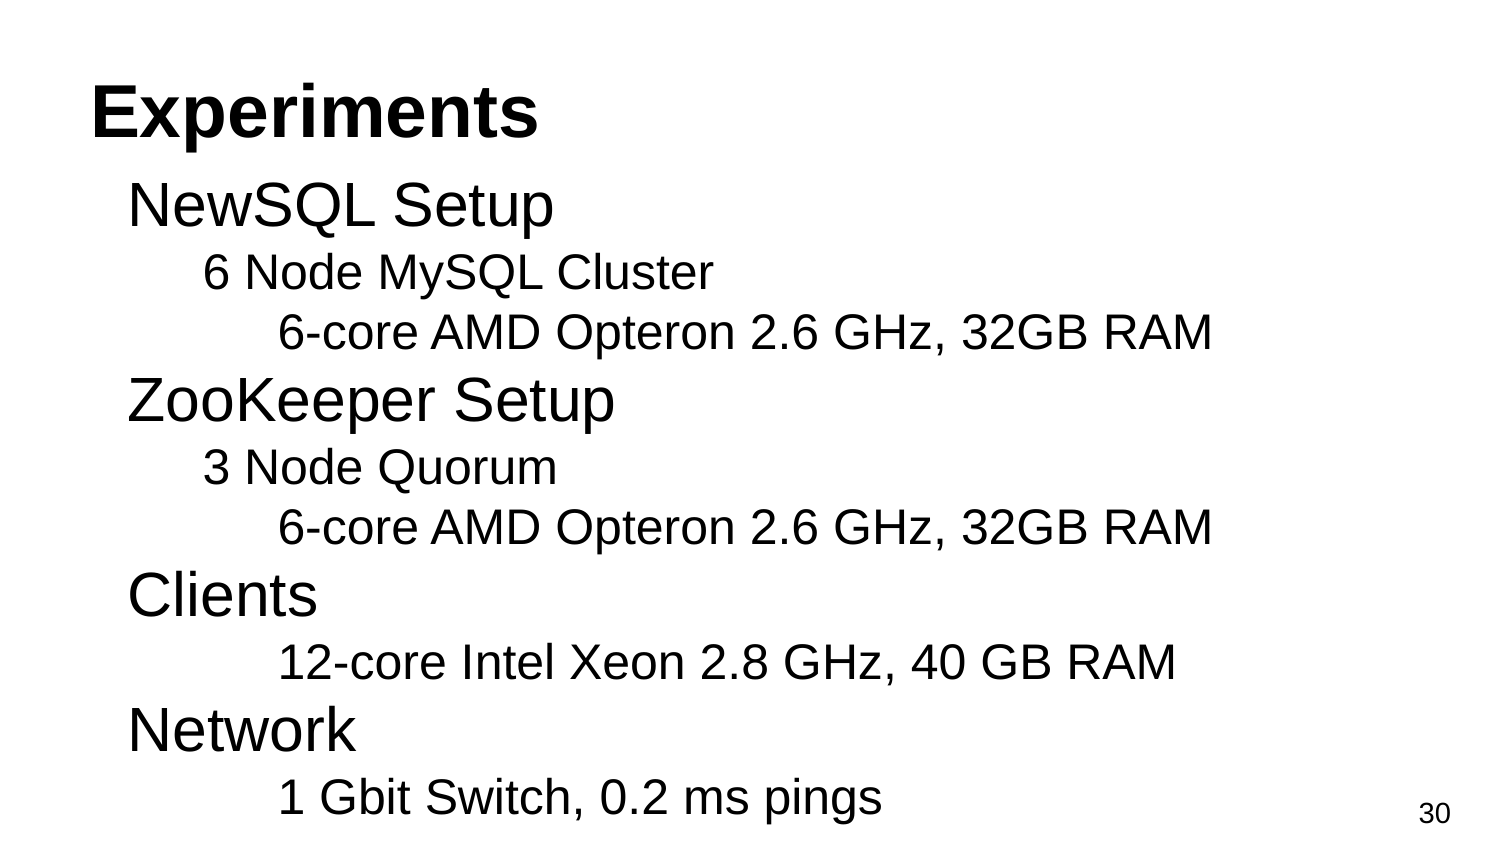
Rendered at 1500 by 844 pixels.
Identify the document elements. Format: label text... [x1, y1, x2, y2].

list NewSQL Setup 6 Node MySQL Cluster 6-core AMD Opteron 2.6 GHz, 32GB RAM ZooKeeper Setup 3 Node Quorum 6-core AMD Opteron 2.6 GHz, 32GB RAM Clients 12-core Intel Xeon 2.8 GHz, 40 GB RAM Network 1 Gbit Switch, 0.2 ms pings [75, 149, 1425, 761]
title Experiments [75, 26, 1425, 149]
slide_number ‹#› [1403, 779, 1494, 844]
